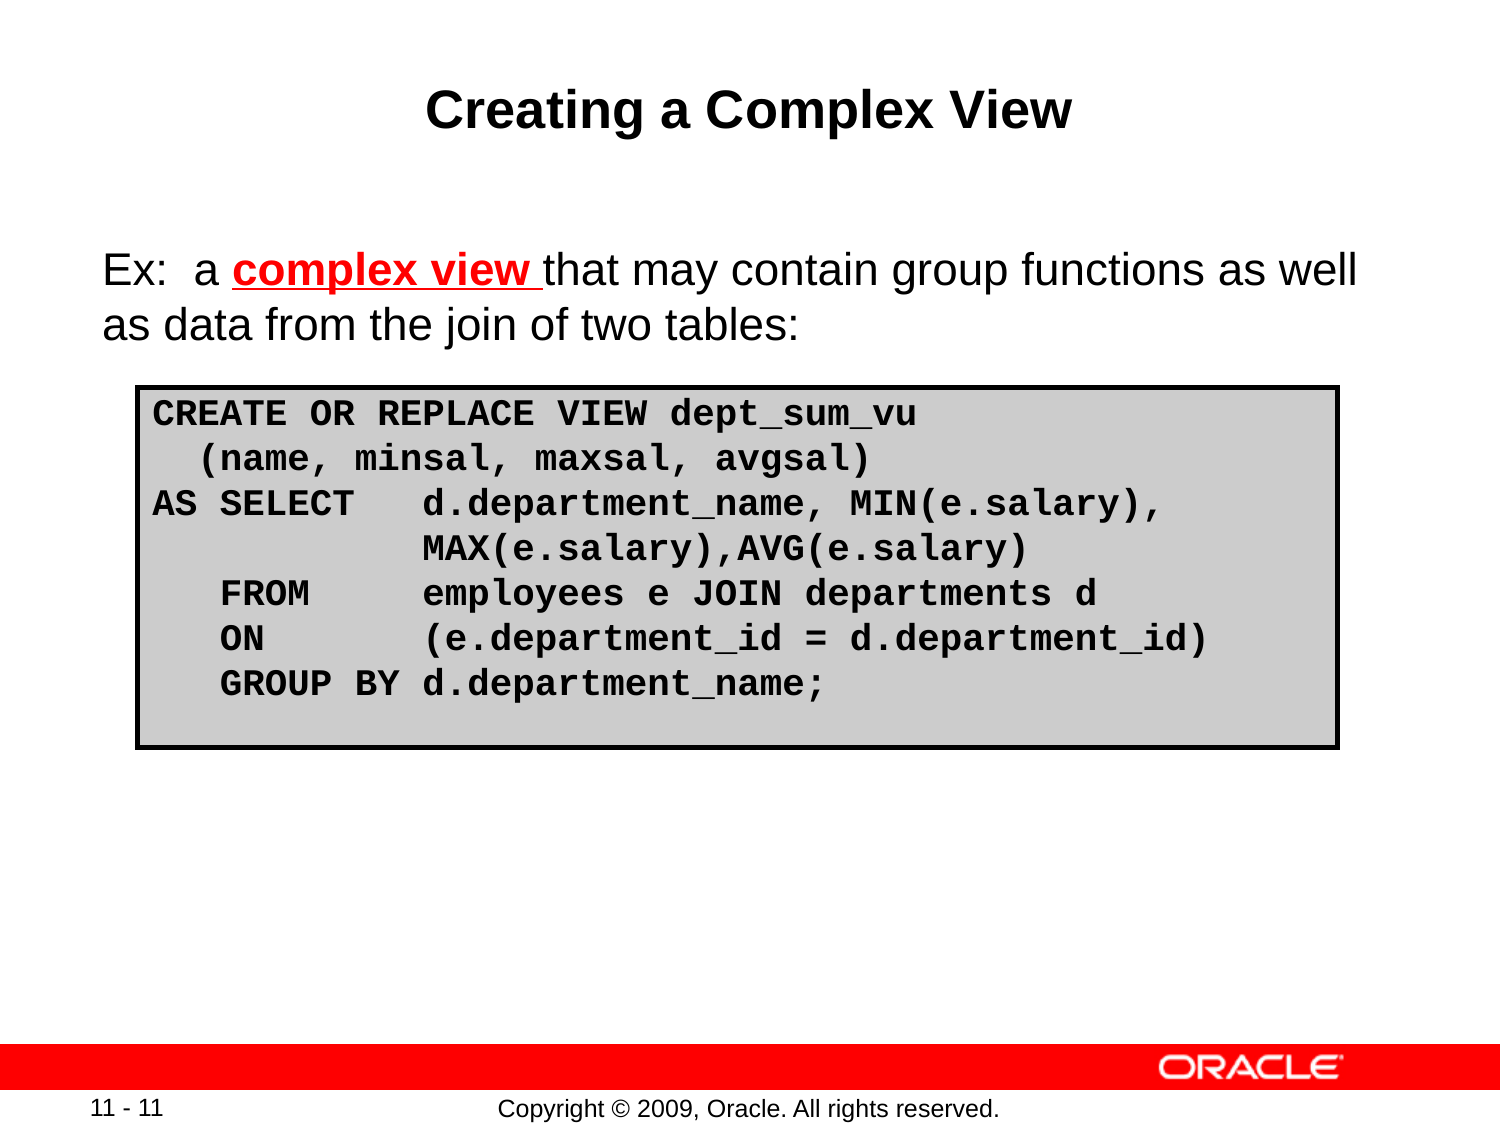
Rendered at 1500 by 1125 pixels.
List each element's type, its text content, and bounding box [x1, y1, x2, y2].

text_box CREATE OR REPLACE VIEW dept_sum_vu (name, minsal, maxsal, avgsal) AS SELECT d.department_name, MIN(e.salary), MAX(e.salary),AVG(e.salary) FROM employees e JOIN departments d ON (e.department_id = d.department_id) GROUP BY d.department_name; [137, 387, 1338, 748]
picture [0, 1044, 1500, 1090]
title Creating a Complex View [99, 72, 1399, 216]
list Ex: a complex view that may contain group functions as well as data from the join of two tables: [99, 237, 1399, 353]
